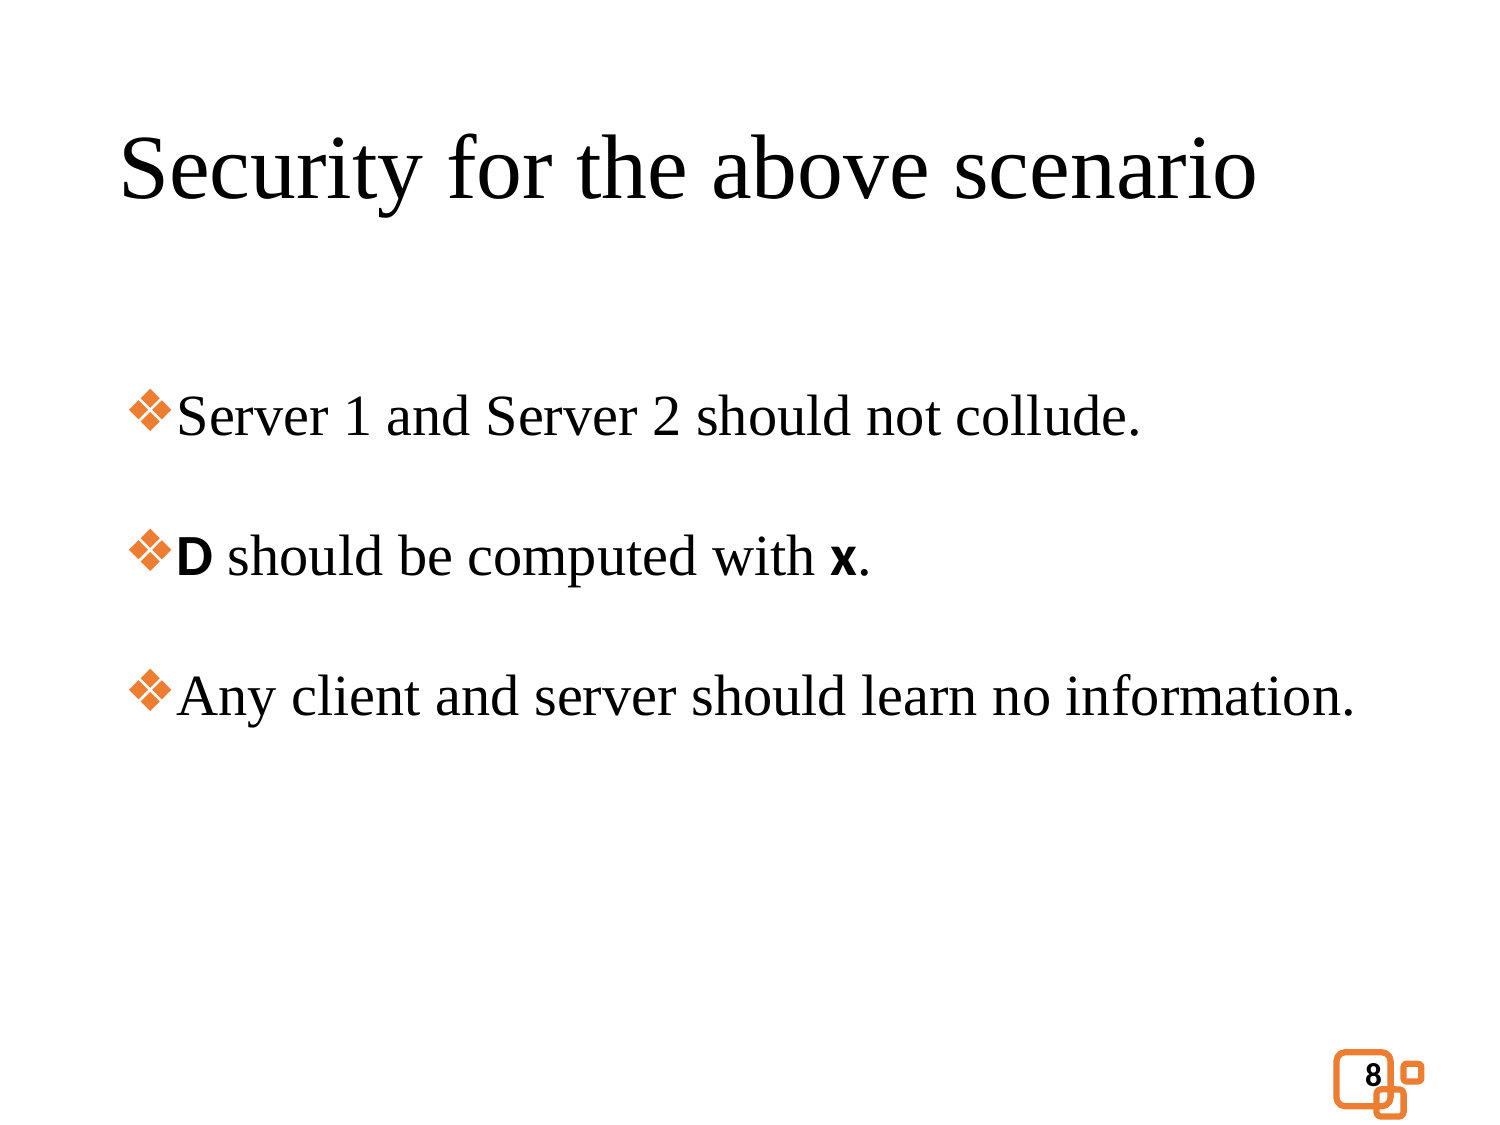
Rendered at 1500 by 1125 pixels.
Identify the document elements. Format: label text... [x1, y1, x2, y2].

title Security for the above scenario [103, 59, 1397, 278]
list Server 1 and Server 2 should not collude. D should be computed with x. Any client and server should learn no information. [103, 299, 1397, 893]
